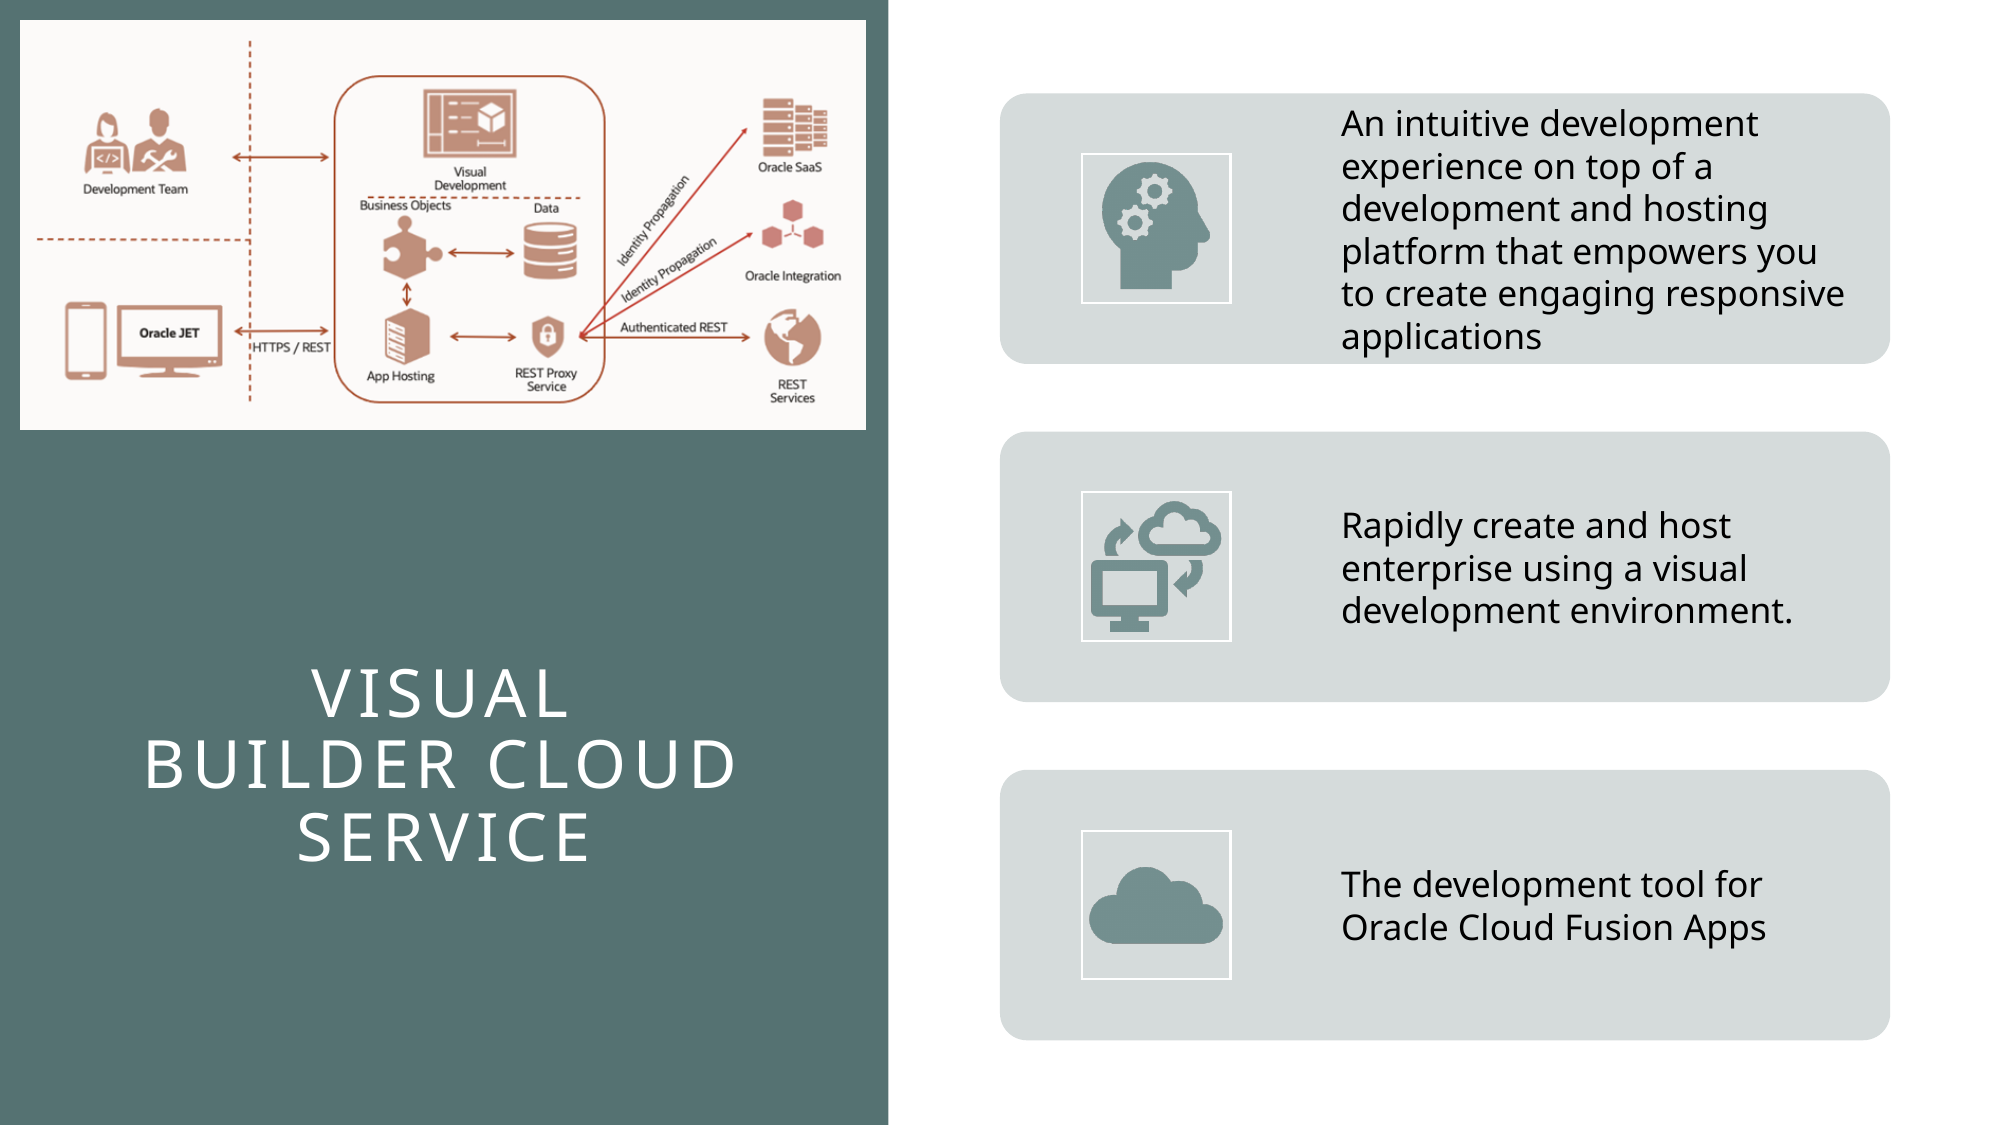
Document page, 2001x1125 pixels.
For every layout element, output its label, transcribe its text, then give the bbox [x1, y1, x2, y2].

title Visual Builder Cloud Service [125, 430, 761, 1105]
picture [20, 20, 866, 430]
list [999, 93, 1891, 1041]
text_box [0, 0, 890, 1125]
text_box [890, 0, 2000, 1125]
